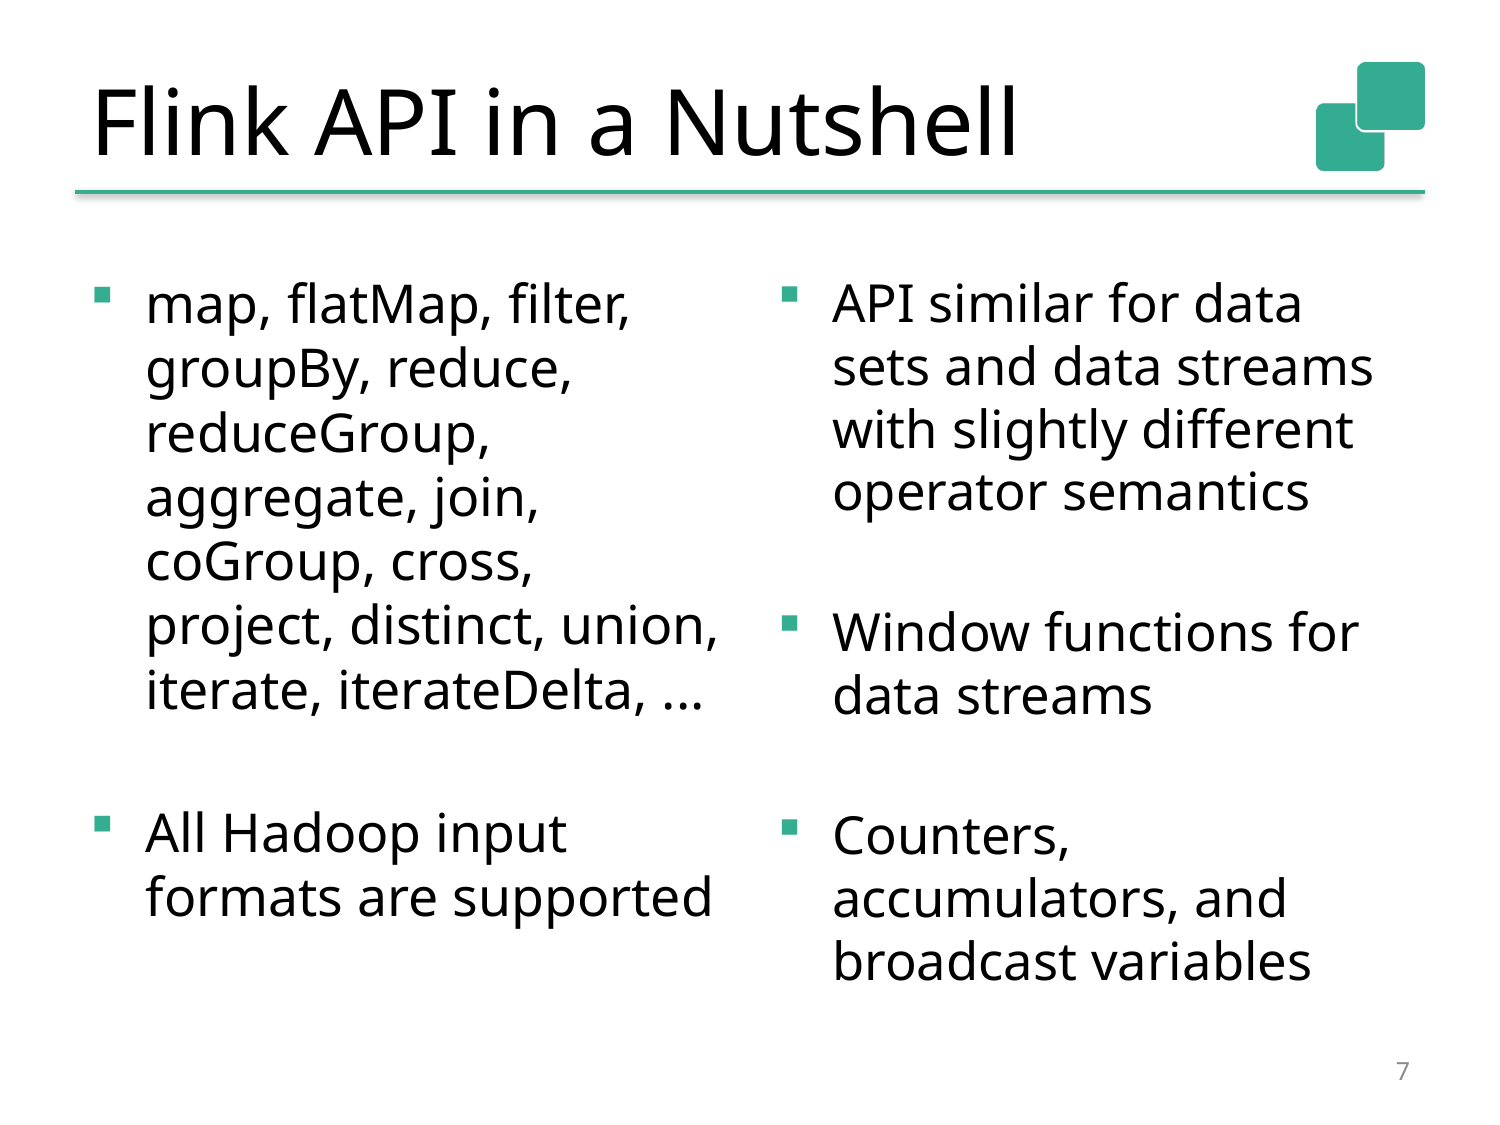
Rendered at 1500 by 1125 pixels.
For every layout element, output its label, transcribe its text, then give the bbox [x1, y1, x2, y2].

title Flink API in a Nutshell [75, 45, 1425, 193]
list API similar for data sets and data streams with slightly different operator semantics Window functions for data streams Counters, accumulators, and broadcast variables [762, 262, 1425, 1005]
list map, flatMap, filter, groupBy, reduce, reduceGroup, aggregate, join, coGroup, cross, project, distinct, union, iterate, iterateDelta, ... All Hadoop input formats are supported [75, 262, 738, 1005]
slide_number 7 [1074, 1042, 1425, 1103]
